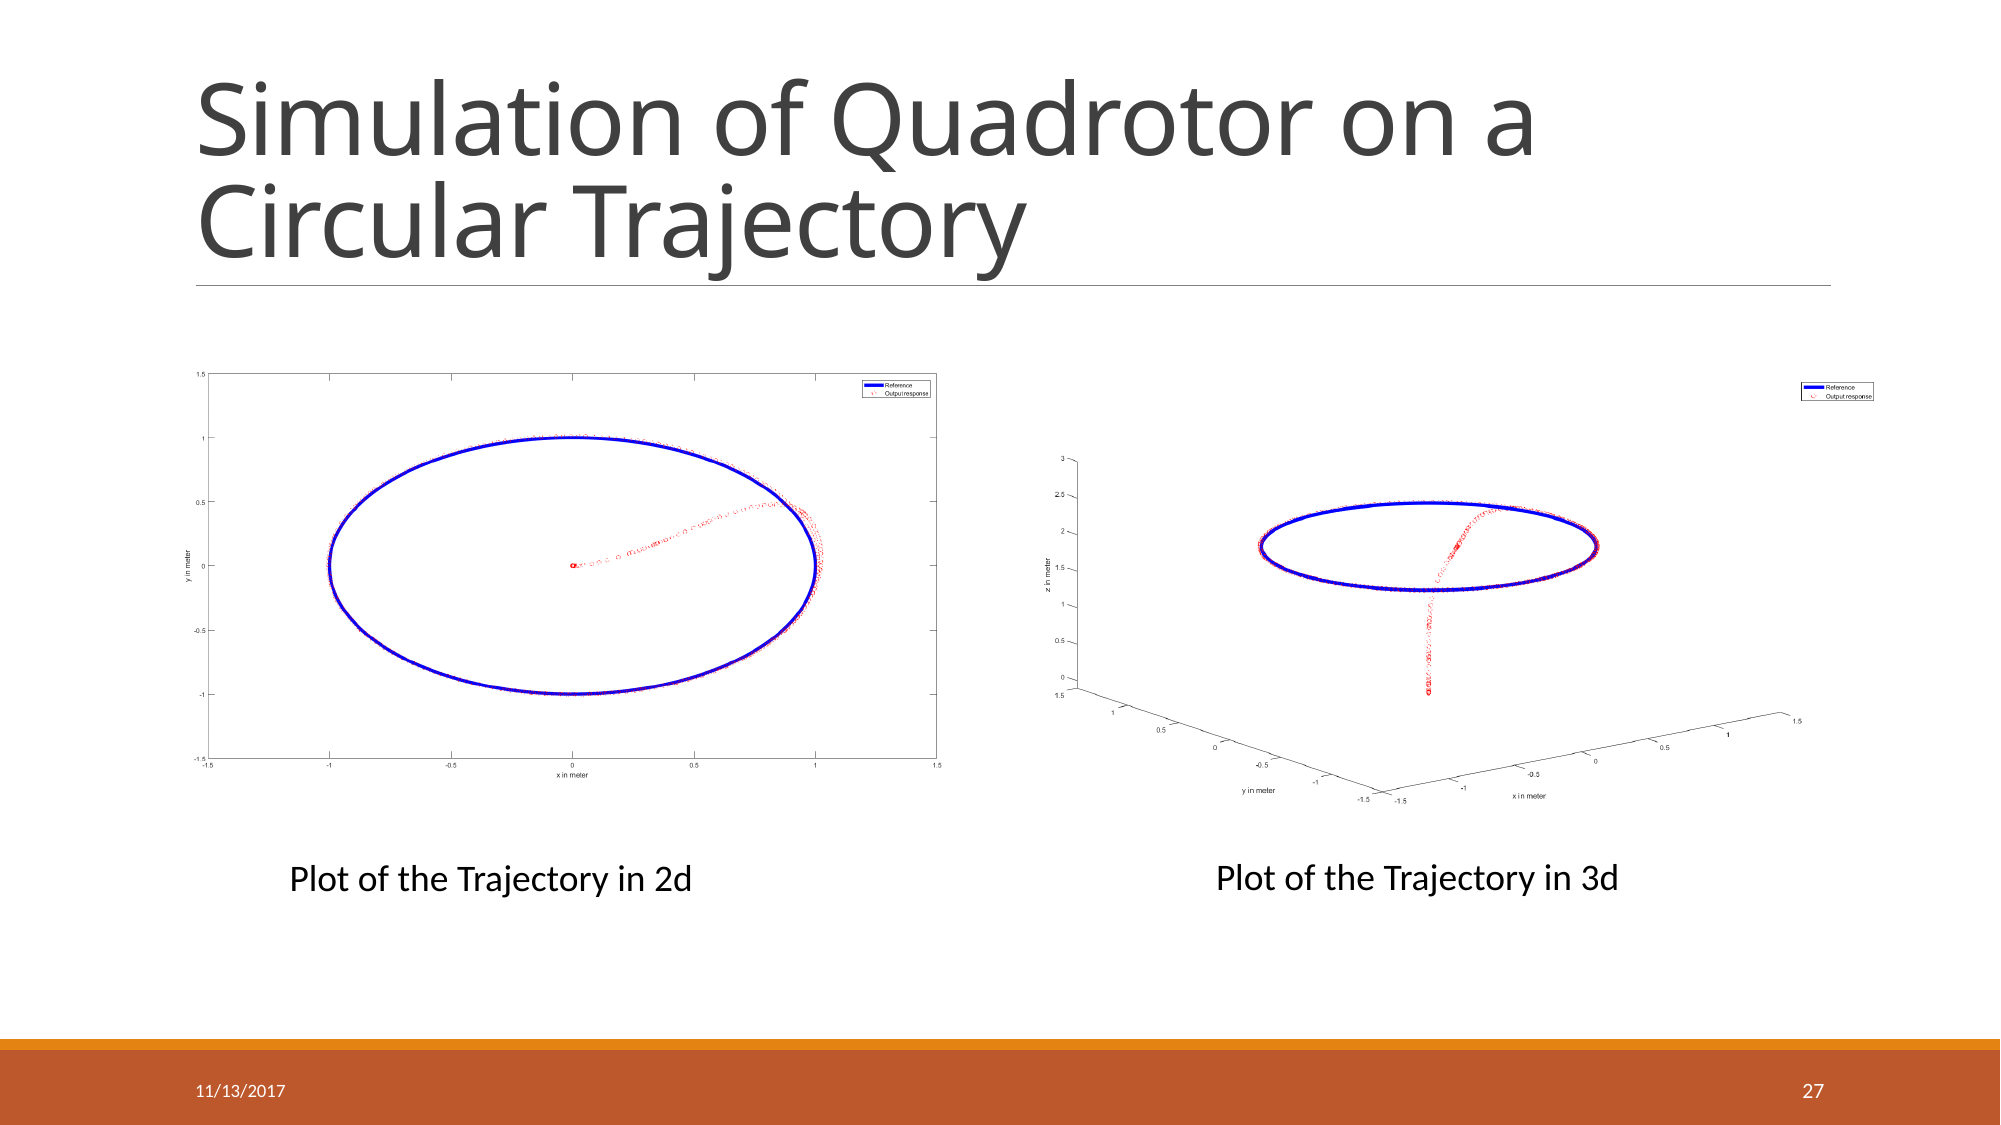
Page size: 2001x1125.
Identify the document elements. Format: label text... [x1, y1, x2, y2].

text_box Plot of the Trajectory in 2d [274, 846, 709, 907]
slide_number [180, 1059, 586, 1120]
title Simulation of Quadrotor on a Circular Trajectory [180, 47, 1830, 285]
text_box Plot of the Trajectory in 3d [1201, 856, 1635, 906]
slide_number 27 [1624, 1059, 1840, 1120]
picture [84, 337, 1961, 848]
